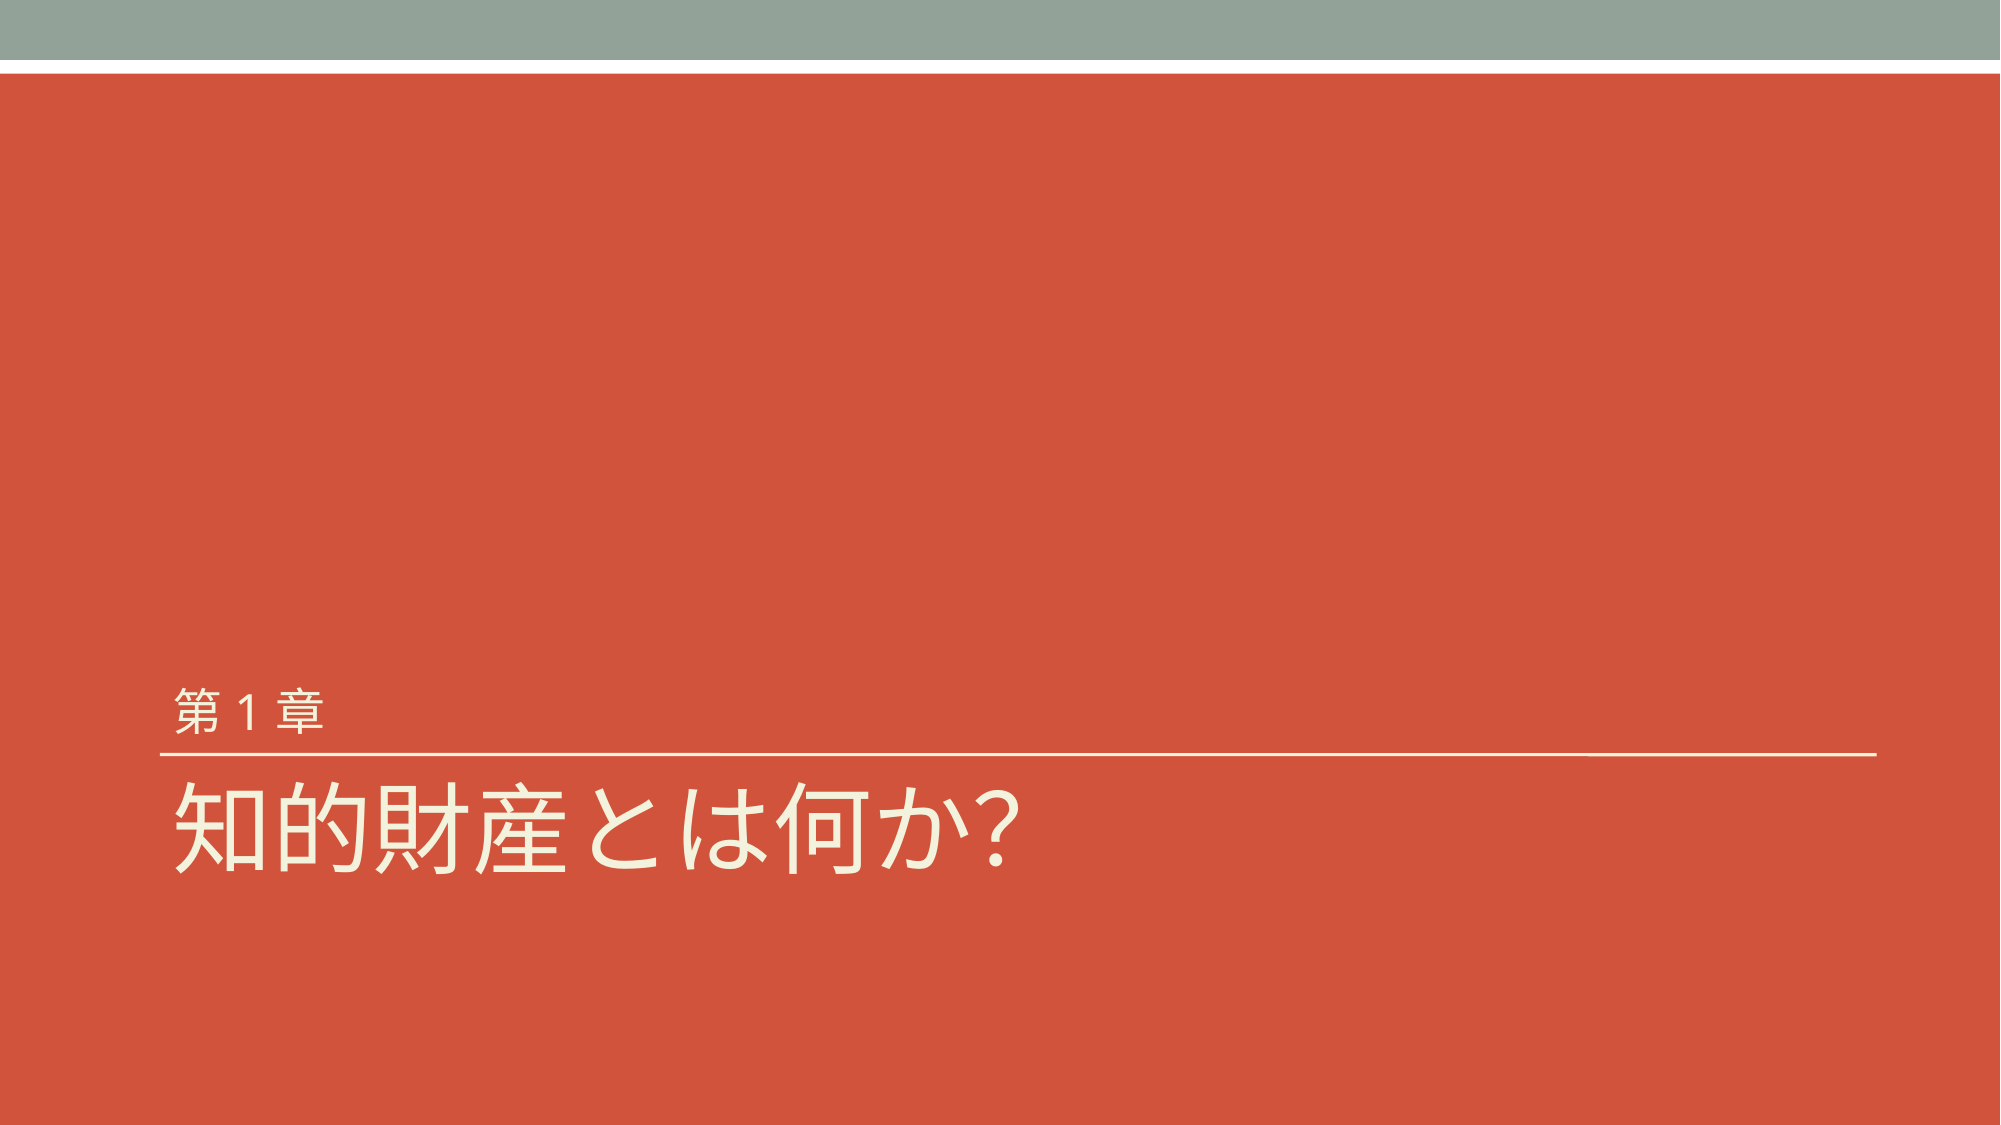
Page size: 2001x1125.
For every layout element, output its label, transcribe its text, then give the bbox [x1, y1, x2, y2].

title 第1章 [157, 387, 1858, 749]
list 知的財産とは何か？ [157, 758, 1858, 1006]
